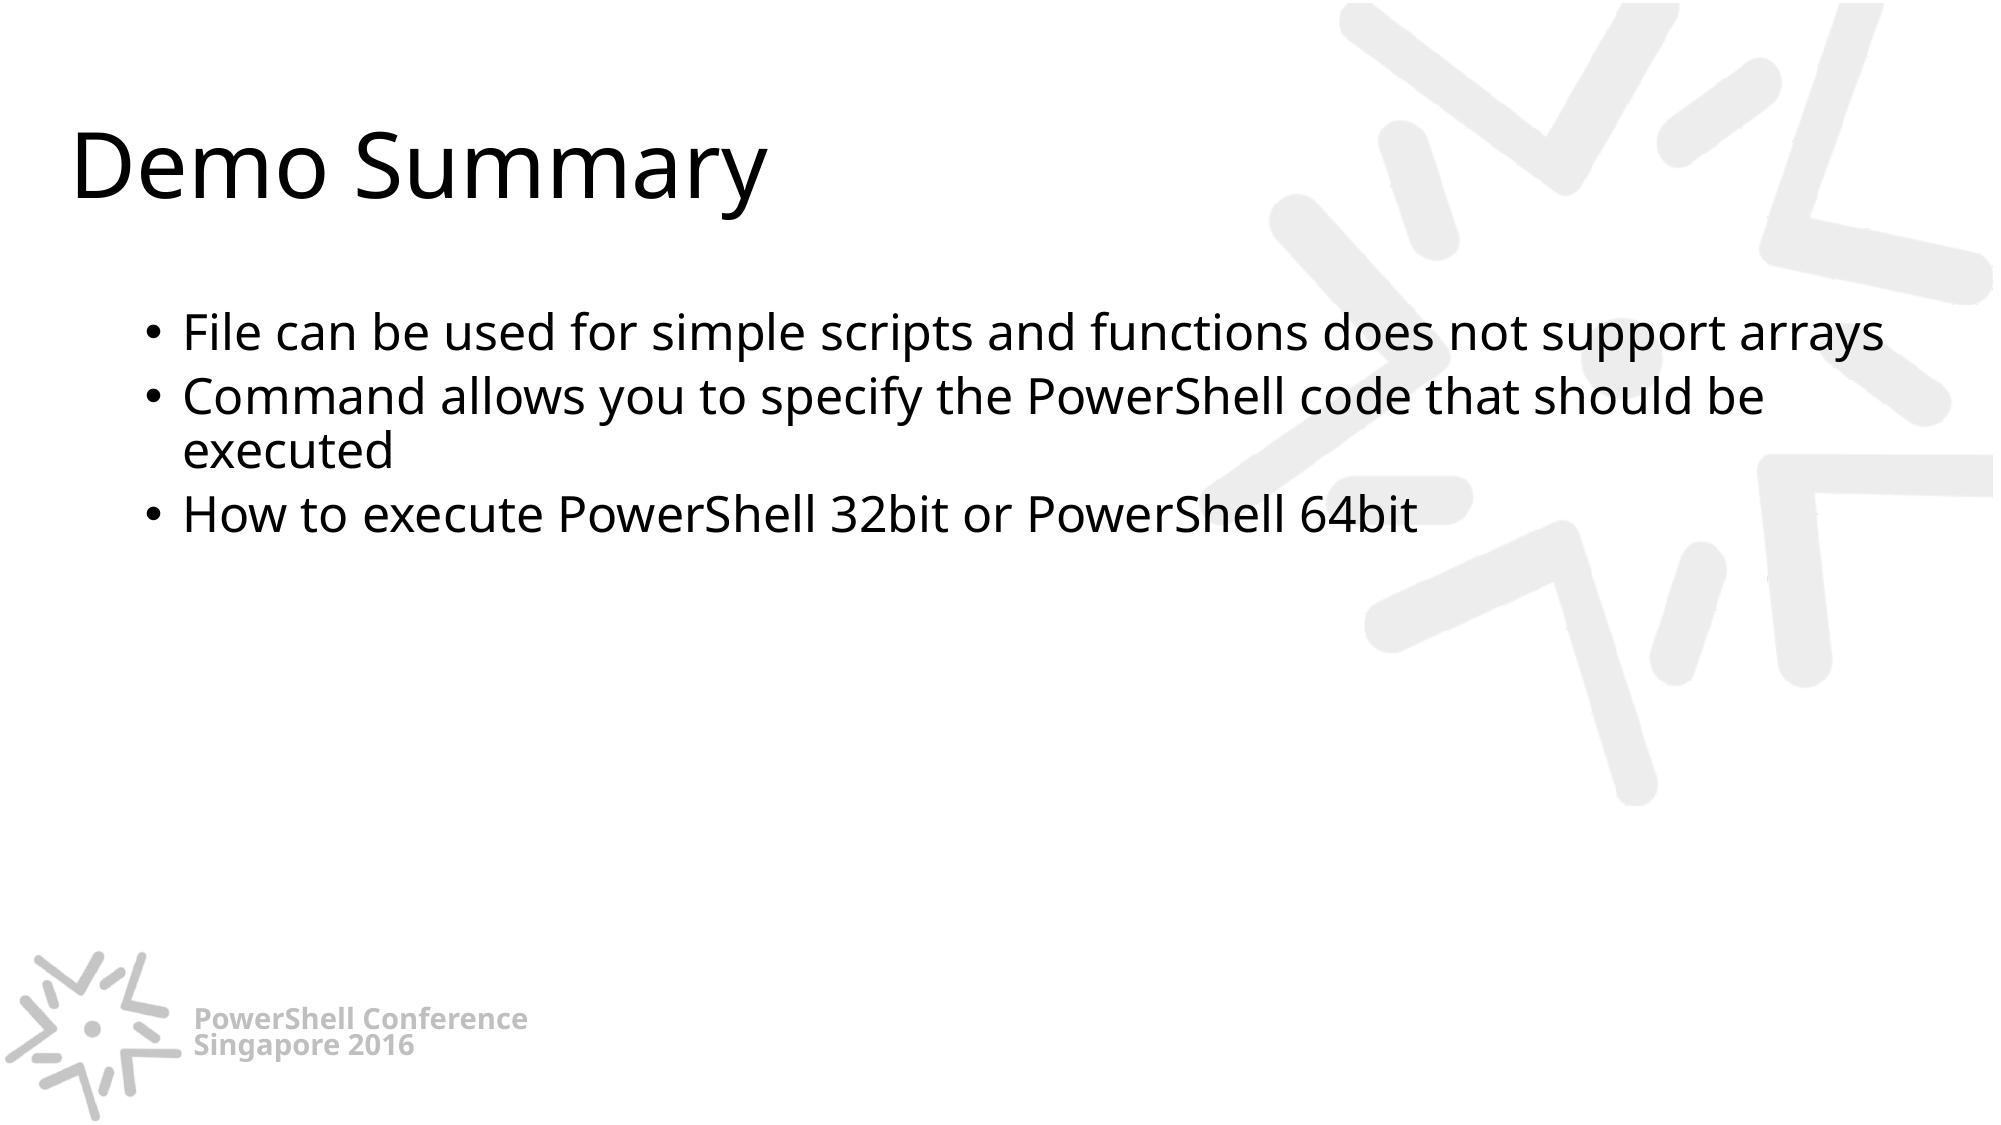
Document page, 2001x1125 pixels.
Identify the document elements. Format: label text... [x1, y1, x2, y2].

title Demo Summary [55, 59, 1953, 278]
list File can be used for simple scripts and functions does not support arrays Command allows you to specify the PowerShell code that should be executed How to execute PowerShell 32bit or PowerShell 64bit [55, 299, 1953, 1014]
picture [1190, 3, 1993, 806]
